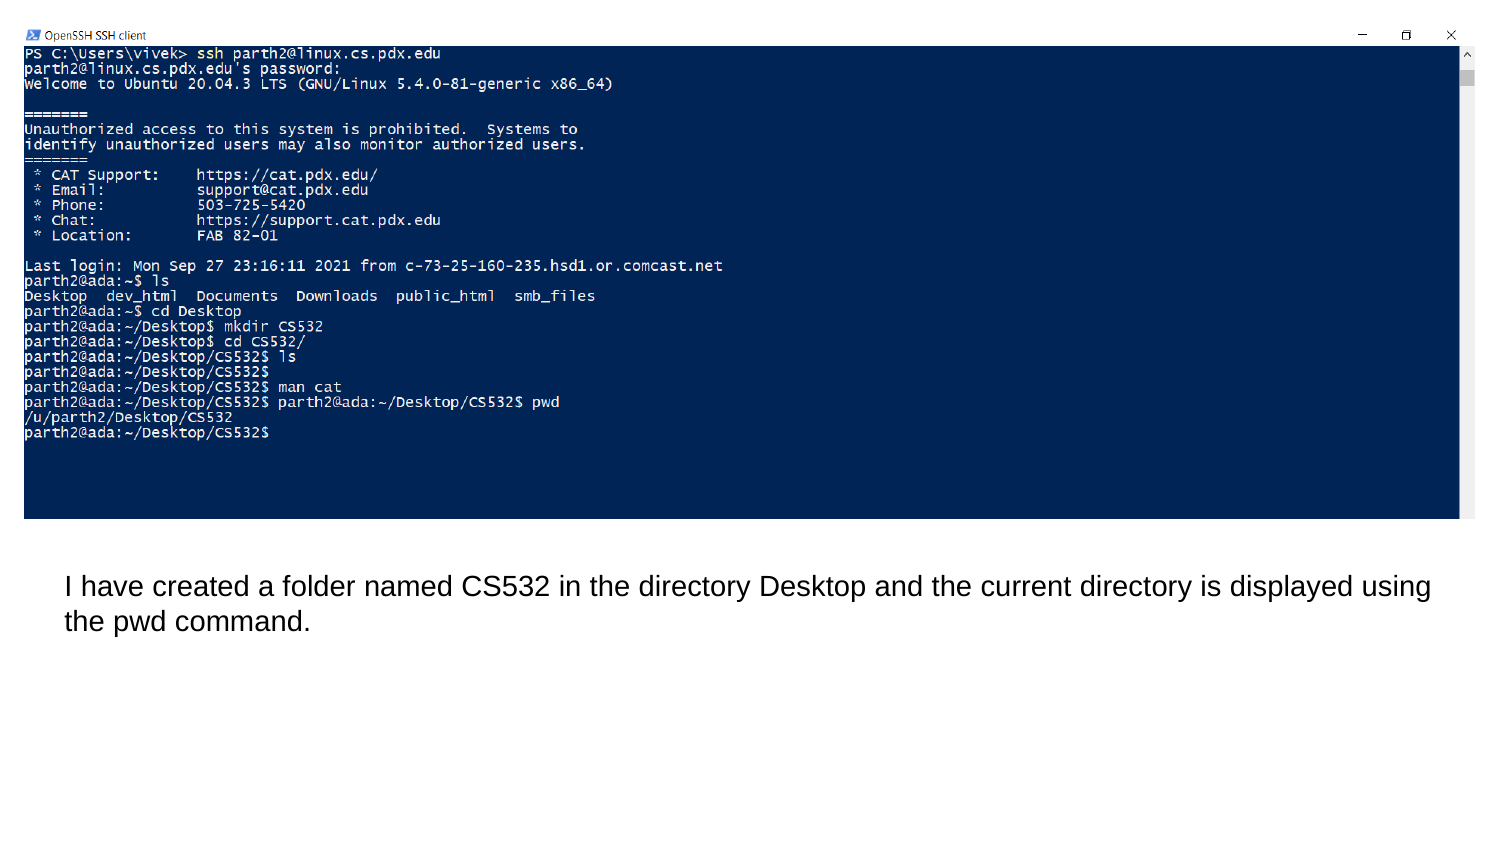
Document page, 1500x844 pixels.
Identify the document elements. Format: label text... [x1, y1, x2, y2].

text_box I have created a folder named CS532 in the directory Desktop and the current directory is displayed using the pwd command. [49, 551, 1459, 652]
picture [24, 24, 1476, 519]
